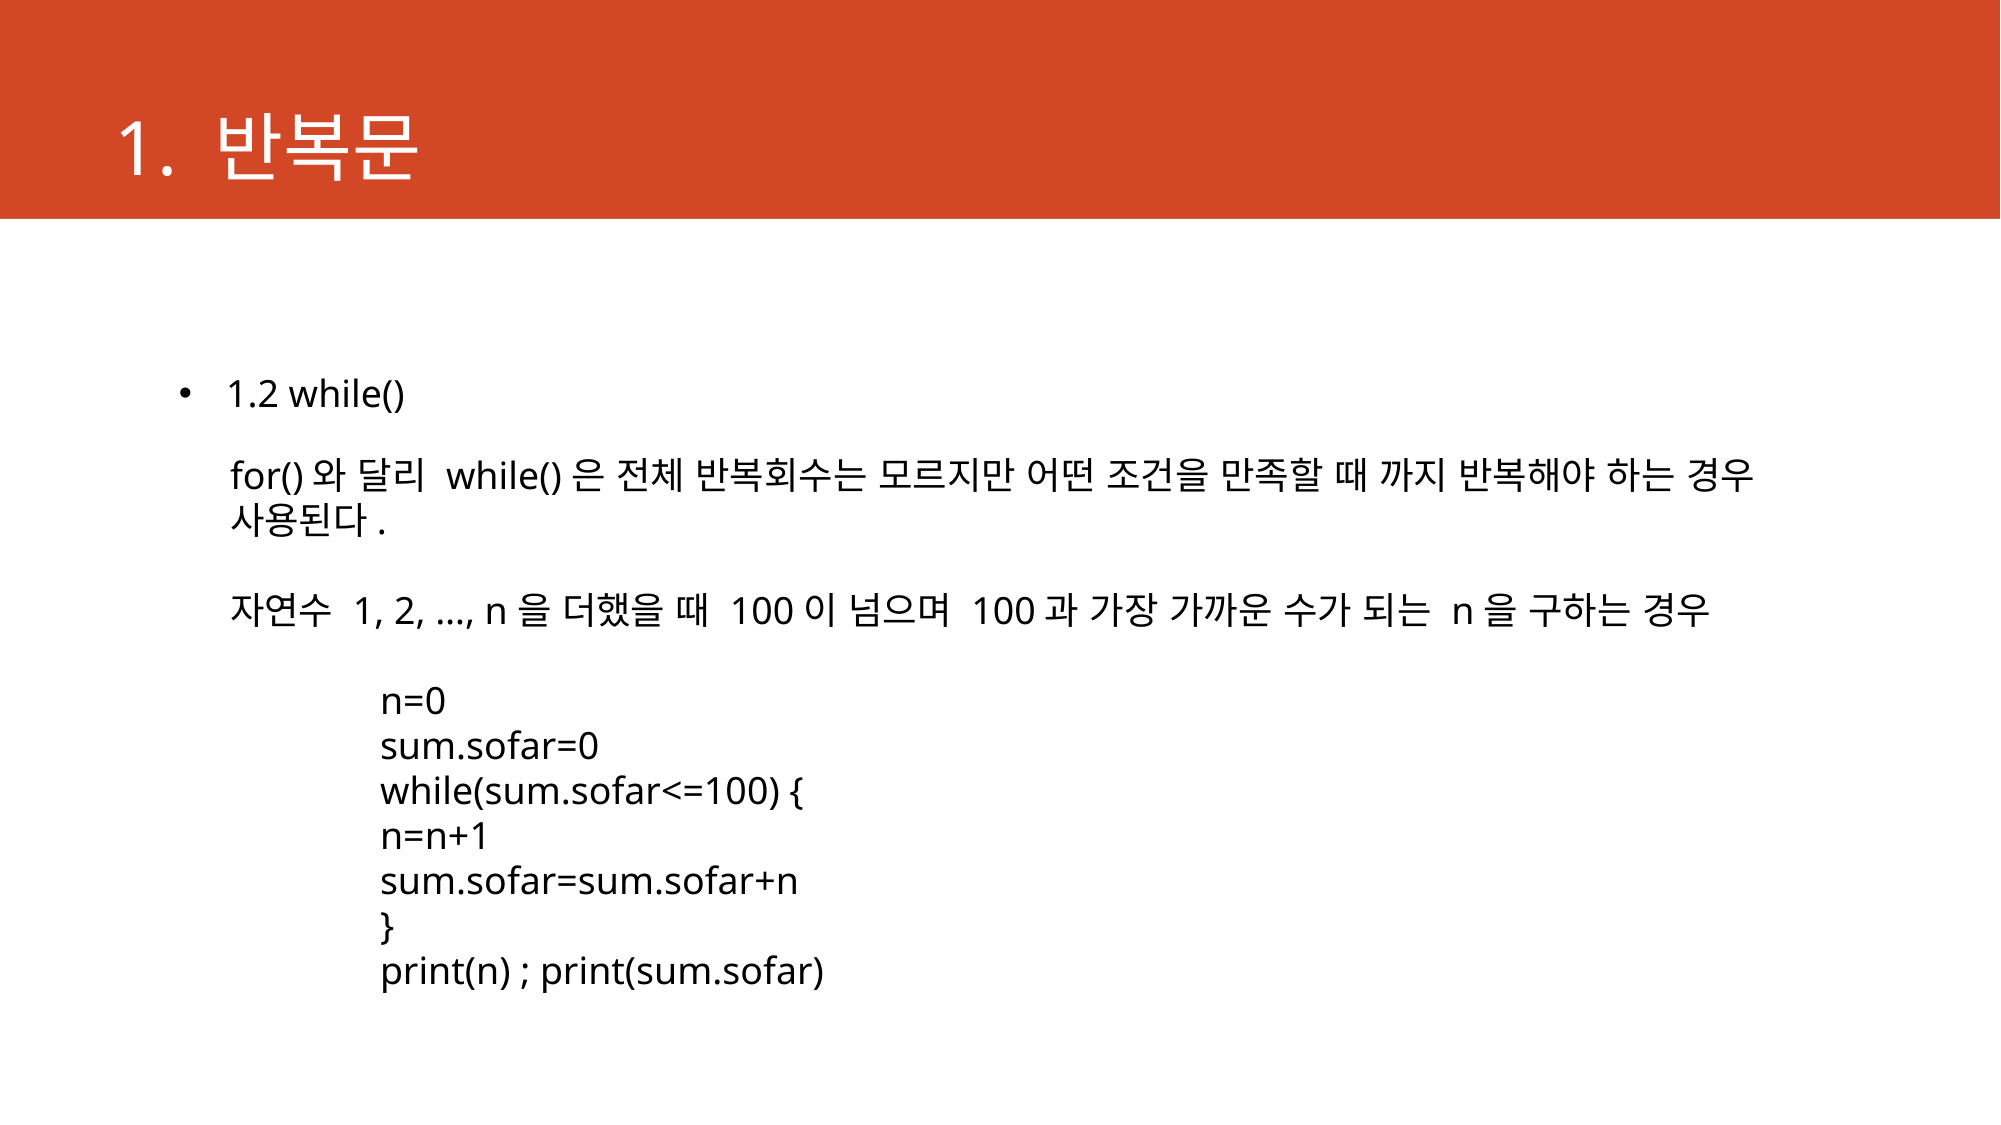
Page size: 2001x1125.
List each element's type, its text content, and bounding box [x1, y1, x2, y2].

text_box for()와 달리 while()은 전체 반복회수는 모르지만 어떤 조건을 만족할 때 까지 반복해야 하는 경우 사용된다. 자연수 1, 2, …, n을 더했을 때 100이 넘으며 100과 가장 가까운 수가 되는 n을 구하는 경우 n=0 sum.sofar=0 while(sum.sofar<=100) { n=n+1 sum.sofar=sum.sofar+n } print(n) ; print(sum.sofar) [215, 444, 1889, 1045]
title 1. 반복문 [99, 0, 1863, 199]
text_box 1.2 while() [164, 362, 1838, 423]
